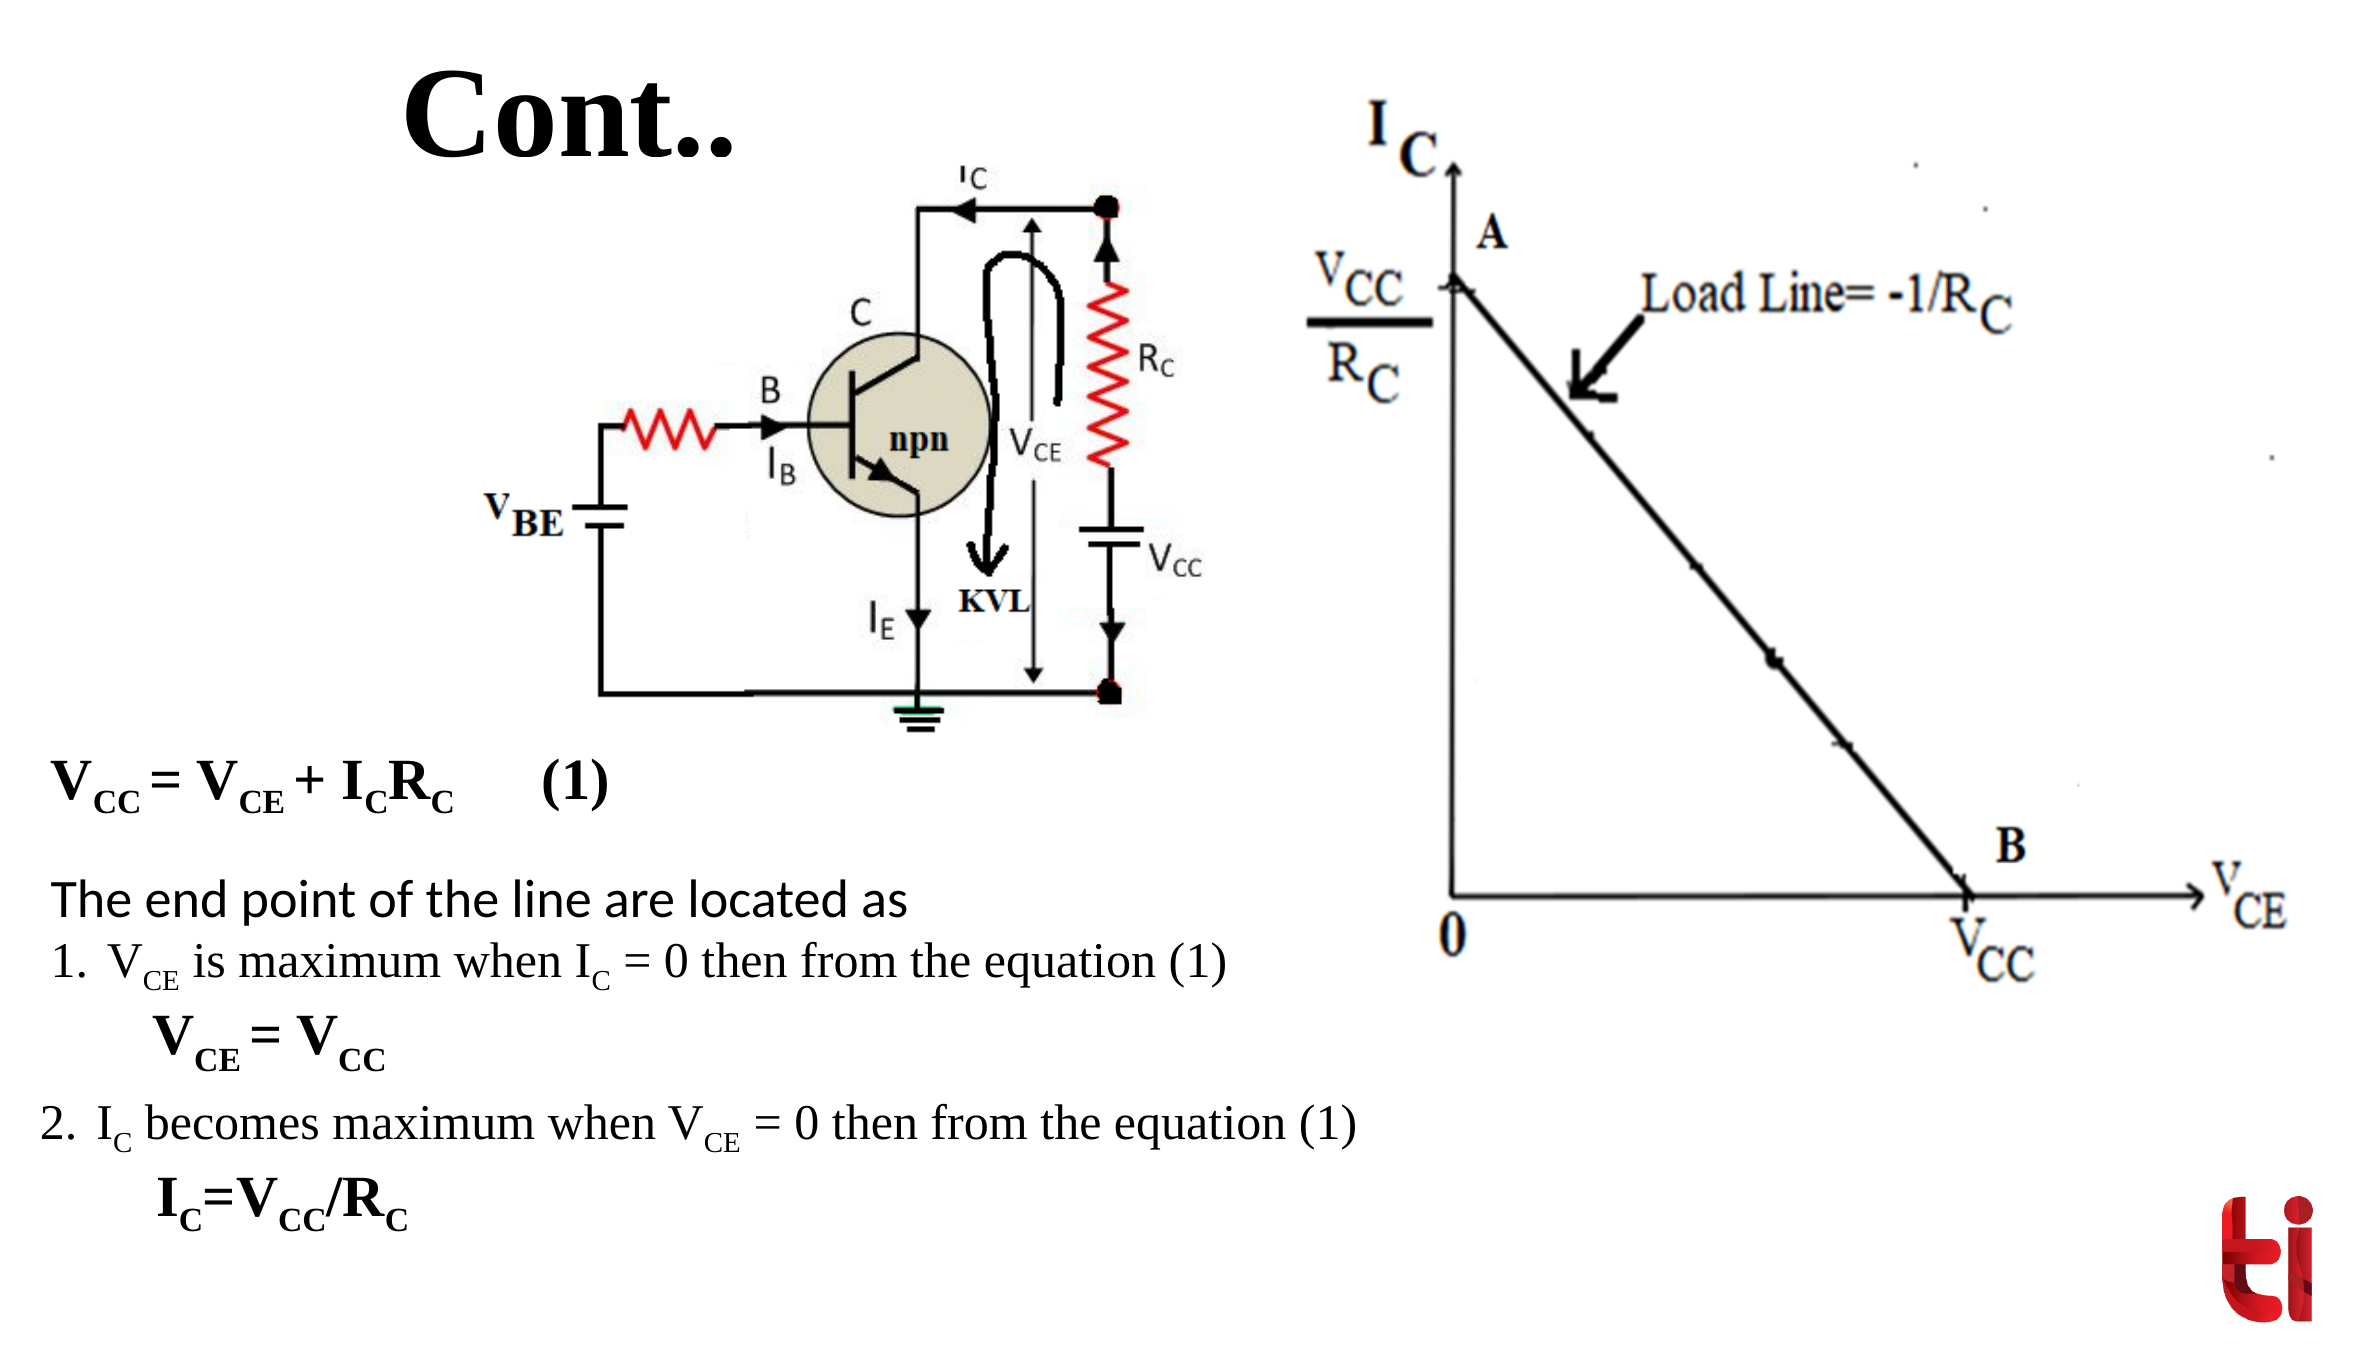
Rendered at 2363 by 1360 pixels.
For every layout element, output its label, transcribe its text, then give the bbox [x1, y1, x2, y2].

picture [1280, 84, 2303, 1007]
picture [469, 156, 1209, 738]
text_box Cont.. [25, 19, 1113, 158]
text_box IC becomes maximum when VCE = 0 then from the equation (1) IC=VCC/RC [25, 1082, 1842, 1360]
text_box VCC = VCE + ICRC (1) [35, 733, 699, 855]
picture [2202, 1183, 2334, 1334]
text_box The end point of the line are located as VCE is maximum when IC = 0 then from the equation (1) VCE = VCC [35, 855, 1389, 1082]
